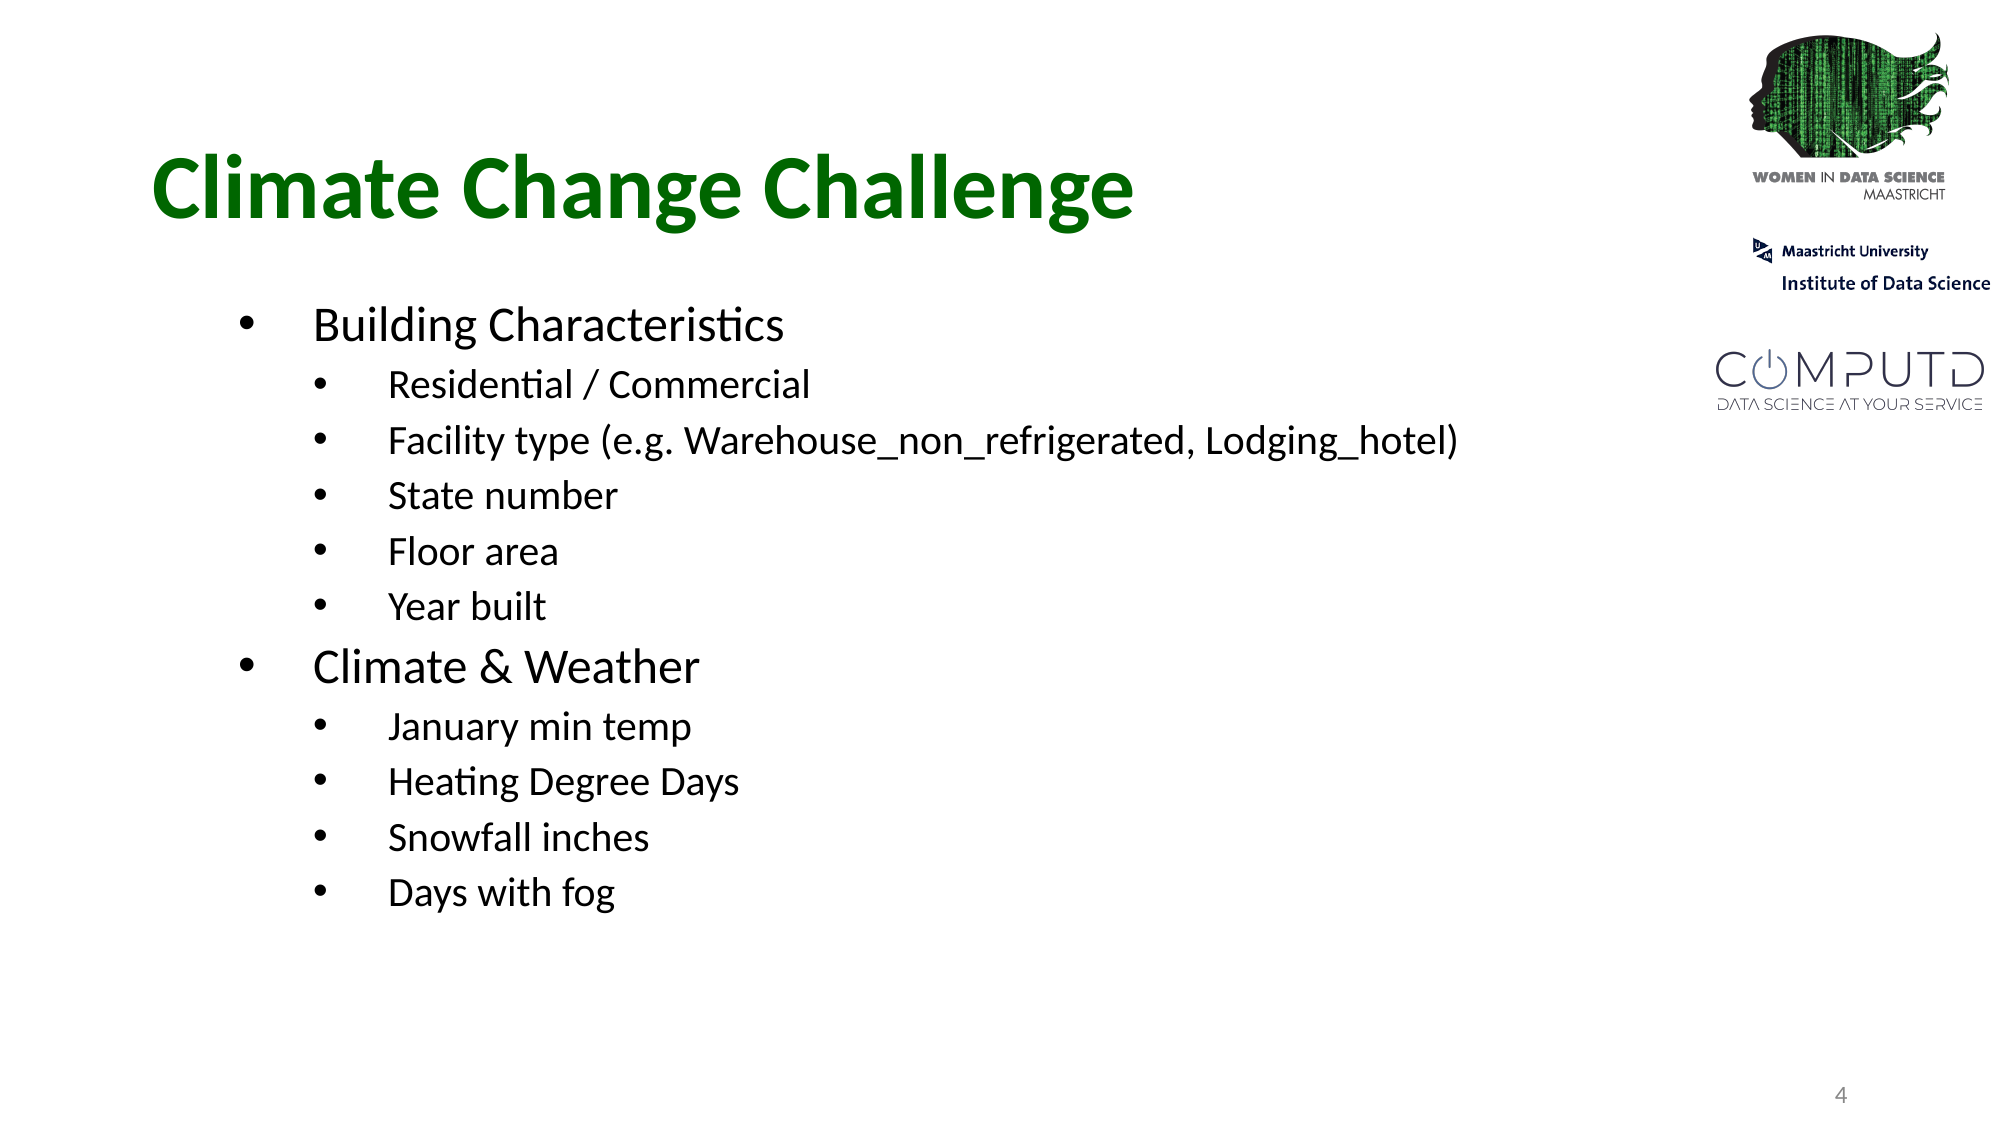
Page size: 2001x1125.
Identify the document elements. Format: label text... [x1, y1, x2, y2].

title Climate Change Challenge [137, 80, 1863, 298]
slide_number 4 [1412, 1063, 1863, 1124]
picture [1716, 349, 1985, 410]
picture [1740, 11, 1994, 311]
list Building Characteristics Residential / Commercial Facility type (e.g. Warehouse_non_refrigerated, Lodging_hotel) State number Floor area Year built Climate & Weather January min temp Heating Degree Days Snowfall inches Days with fog [148, 291, 1728, 1005]
